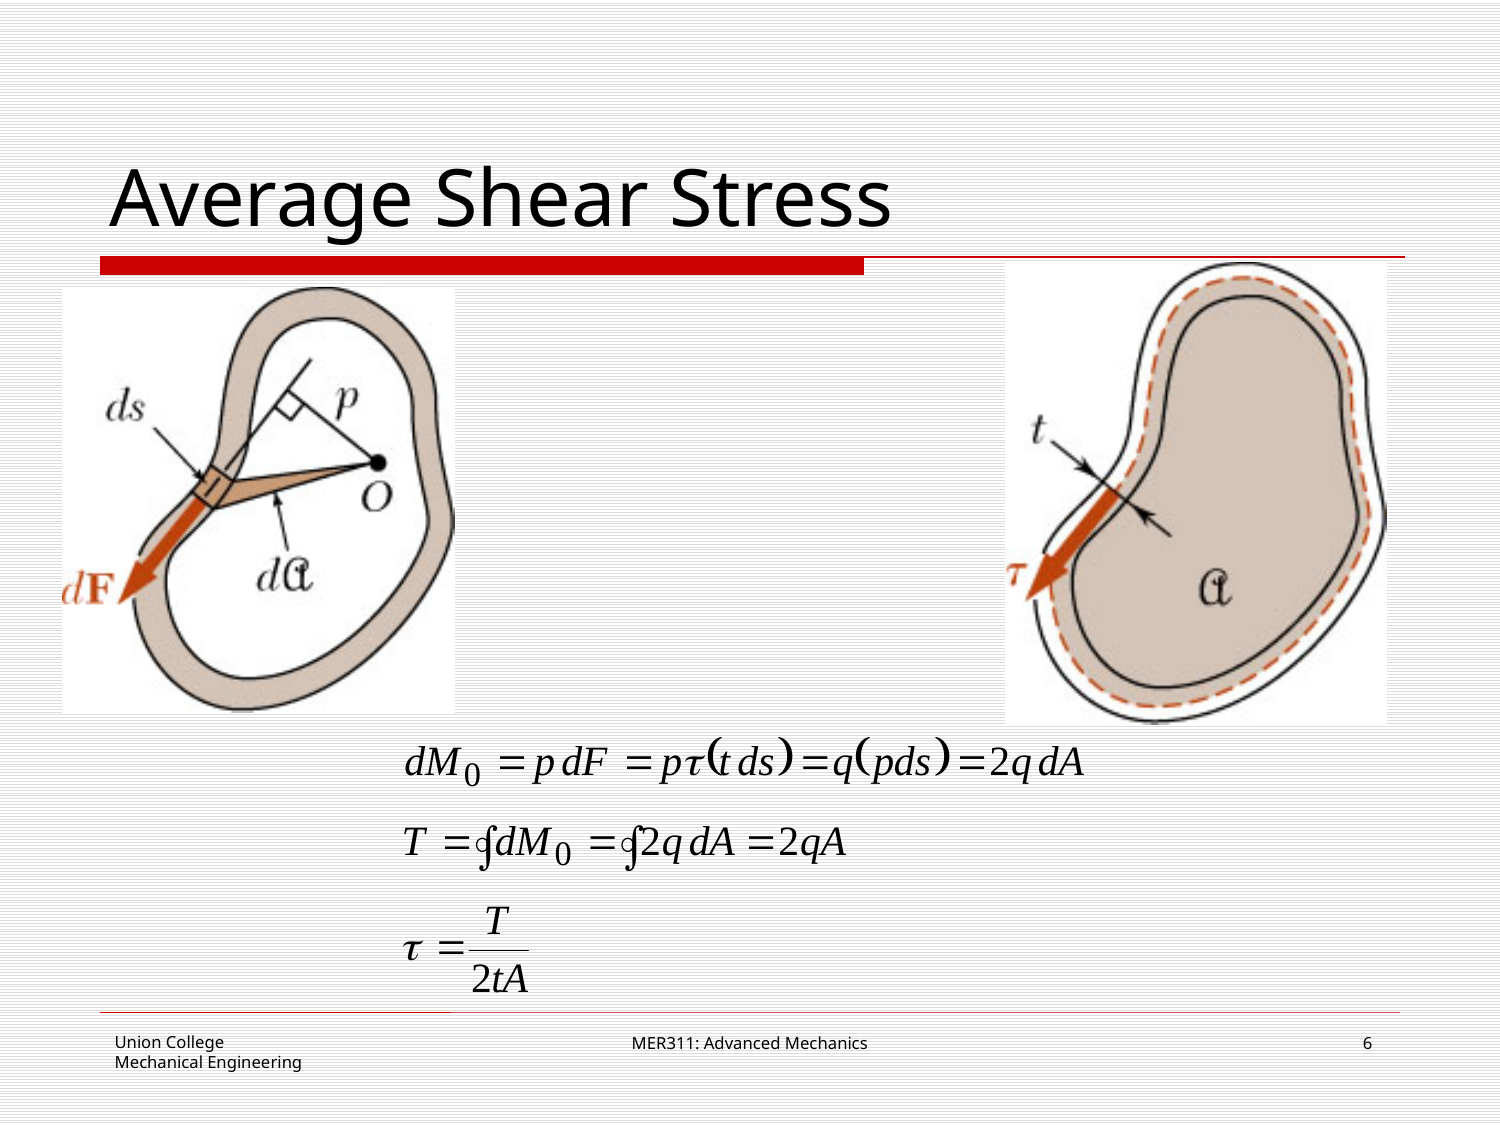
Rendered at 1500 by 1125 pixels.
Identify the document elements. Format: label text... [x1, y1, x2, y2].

picture [62, 287, 455, 713]
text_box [399, 737, 1088, 1001]
picture [1004, 262, 1387, 726]
title Average Shear Stress [93, 49, 1407, 250]
slide_number 6 [1074, 1024, 1388, 1101]
footer MER311: Advanced Mechanics [512, 1024, 988, 1101]
